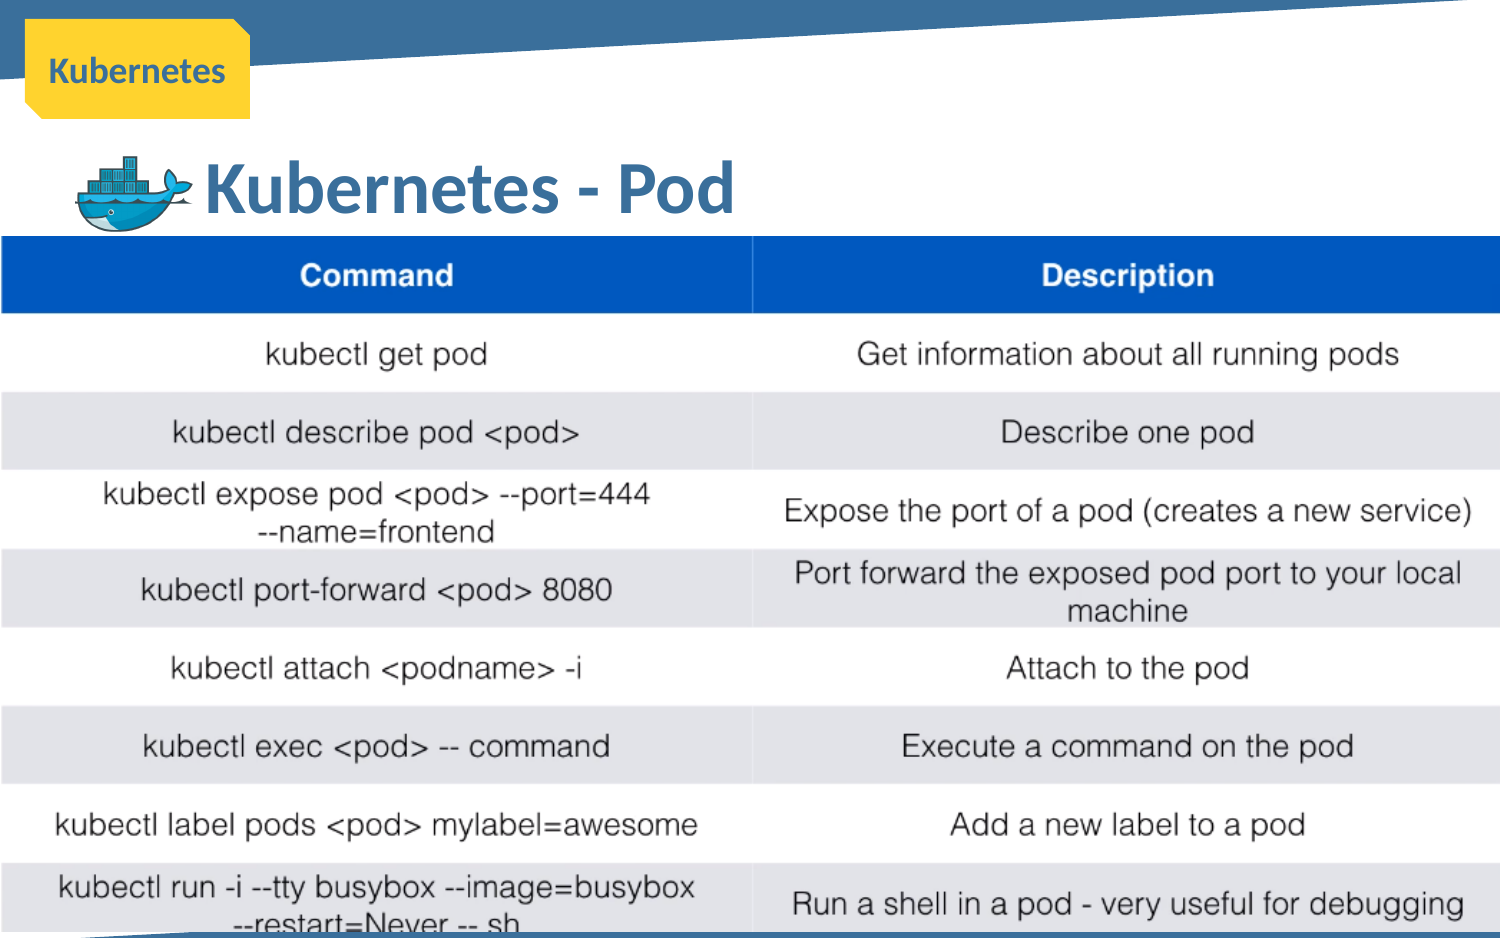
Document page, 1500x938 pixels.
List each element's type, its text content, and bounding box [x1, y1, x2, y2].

picture [74, 155, 194, 232]
text_box Kubernetes - Pod [190, 131, 752, 234]
picture [0, 236, 1500, 932]
text_box Kubernetes [22, 16, 253, 121]
text_box [0, 0, 1500, 82]
